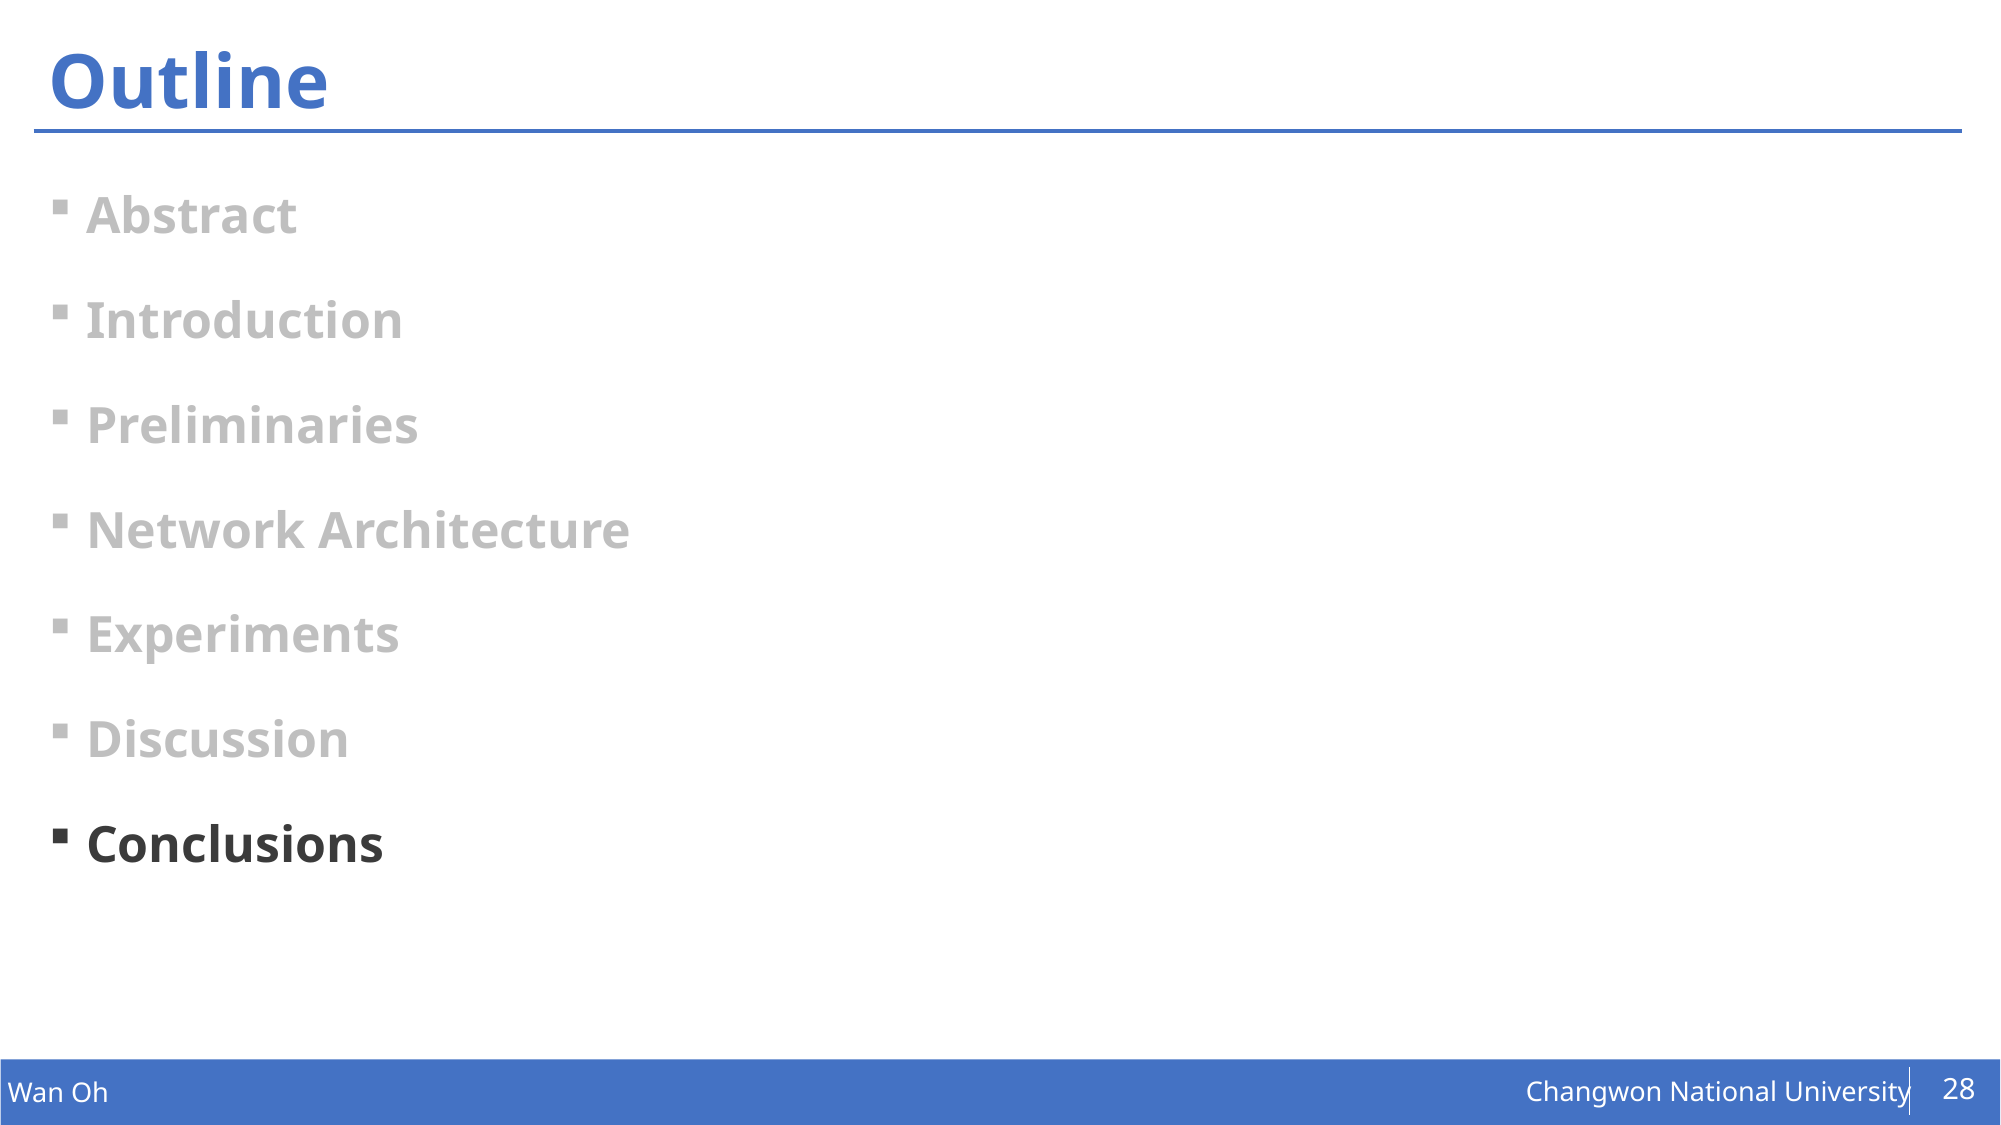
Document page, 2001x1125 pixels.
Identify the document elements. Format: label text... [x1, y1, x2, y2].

list Abstract Introduction Preliminaries Network Architecture Experiments Discussion Conclusions [33, 152, 1963, 997]
slide_number 28 [1922, 1060, 1996, 1121]
title Outline [33, 27, 1963, 143]
